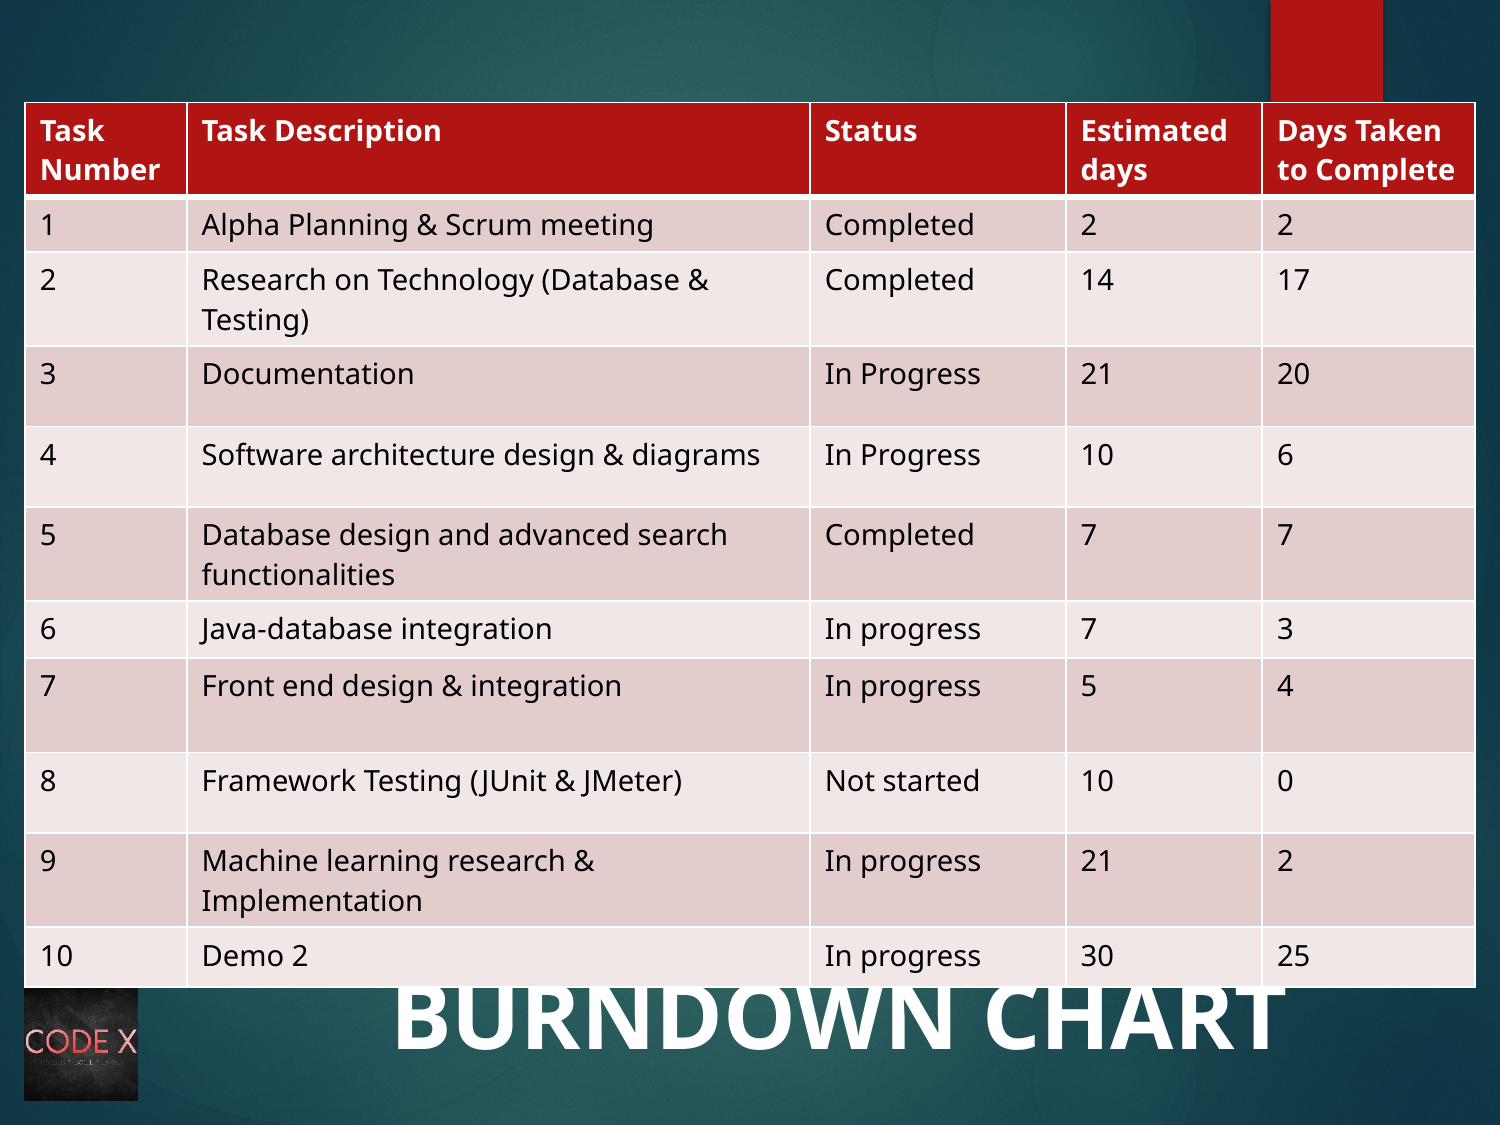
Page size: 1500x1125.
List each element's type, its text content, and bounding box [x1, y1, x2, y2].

table_cell 3 [1263, 602, 1474, 657]
table_cell 20 [1263, 347, 1474, 426]
table_cell 30 [1067, 928, 1261, 986]
table_cell 7 [1067, 602, 1261, 657]
table_cell 5 [1067, 659, 1261, 752]
table_cell 17 [1263, 253, 1474, 345]
picture [24, 988, 138, 1102]
table_header Days Taken to Complete [1263, 103, 1474, 194]
table_cell In progress [811, 659, 1065, 752]
table_cell Research on Technology (Database & Testing) [188, 253, 809, 345]
table_cell 2 [26, 253, 186, 345]
table_cell 7 [26, 659, 186, 752]
table_cell 4 [26, 427, 186, 506]
table_cell Machine learning research & Implementation [188, 834, 809, 926]
table_header Status [811, 103, 1065, 194]
table_cell In progress [811, 834, 1065, 926]
table_header Estimated days [1067, 103, 1261, 194]
table_cell 5 [26, 508, 186, 600]
table_cell Framework Testing (JUnit & JMeter) [188, 753, 809, 832]
table_cell Documentation [188, 347, 809, 426]
table_cell Completed [811, 200, 1065, 251]
table_cell 2 [1263, 200, 1474, 251]
table_cell 10 [26, 928, 186, 986]
table_cell 6 [1263, 427, 1474, 506]
table_cell 10 [1067, 753, 1261, 832]
table_cell 14 [1067, 253, 1261, 345]
table_cell 4 [1263, 659, 1474, 752]
table_cell Alpha Planning & Scrum meeting [188, 200, 809, 251]
table_cell 6 [26, 602, 186, 657]
table_cell 21 [1067, 347, 1261, 426]
table_cell 0 [1263, 753, 1474, 832]
table_cell Front end design & integration [188, 659, 809, 752]
table_cell Database design and advanced search functionalities [188, 508, 809, 600]
table_cell In progress [811, 928, 1065, 986]
table_header Task Description [188, 103, 809, 194]
table_cell Completed [811, 253, 1065, 345]
table_cell Software architecture design & diagrams [188, 427, 809, 506]
table_cell 10 [1067, 427, 1261, 506]
table_cell 3 [26, 347, 186, 426]
table_cell 25 [1263, 928, 1474, 986]
table_cell 21 [1067, 834, 1261, 926]
table_cell 8 [26, 753, 186, 832]
table_header Task Number [26, 103, 186, 194]
table_cell Completed [811, 508, 1065, 600]
table_cell In Progress [811, 427, 1065, 506]
table_cell Java-database integration [188, 602, 809, 657]
table_cell 1 [26, 200, 186, 251]
table_cell 7 [1263, 508, 1474, 600]
table_cell 9 [26, 834, 186, 926]
table_cell In Progress [811, 347, 1065, 426]
table_cell 2 [1263, 834, 1474, 926]
table_cell 2 [1067, 200, 1261, 251]
title BURNDOWN CHART [375, 988, 1363, 1075]
table_cell Demo 2 [188, 928, 809, 986]
table_cell In progress [811, 602, 1065, 657]
table_cell Not started [811, 753, 1065, 832]
table_cell 7 [1067, 508, 1261, 600]
